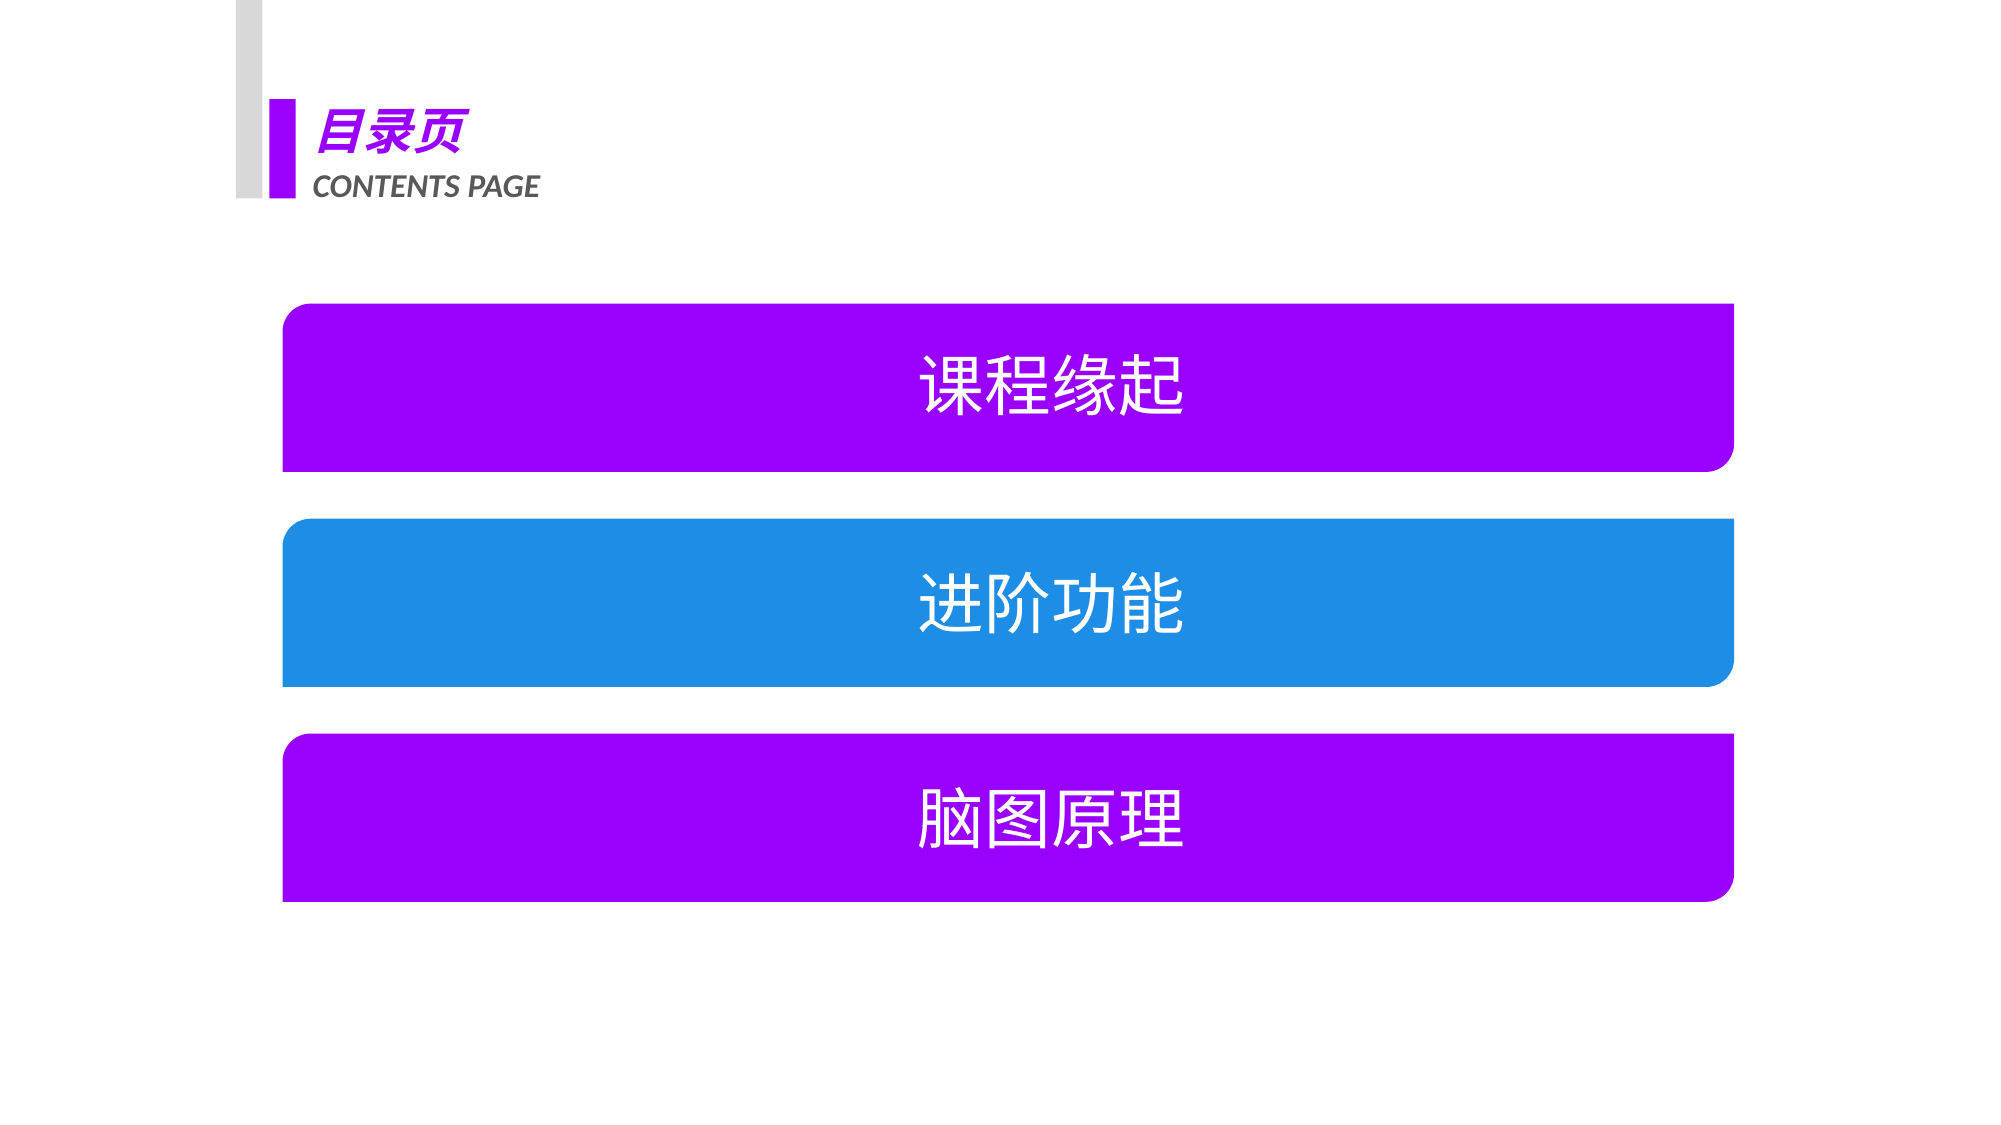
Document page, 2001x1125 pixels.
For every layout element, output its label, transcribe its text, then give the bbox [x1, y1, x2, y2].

text_box [282, 303, 1735, 472]
text_box [282, 518, 1735, 687]
text_box [282, 733, 1735, 902]
text_box 进阶功能 [757, 554, 1346, 650]
text_box 目录页 CONTENTS PAGE [297, 84, 627, 212]
text_box [235, 0, 263, 199]
text_box 课程缘起 [897, 336, 1206, 431]
text_box [269, 99, 296, 199]
text_box 脑图原理 [699, 769, 1404, 865]
